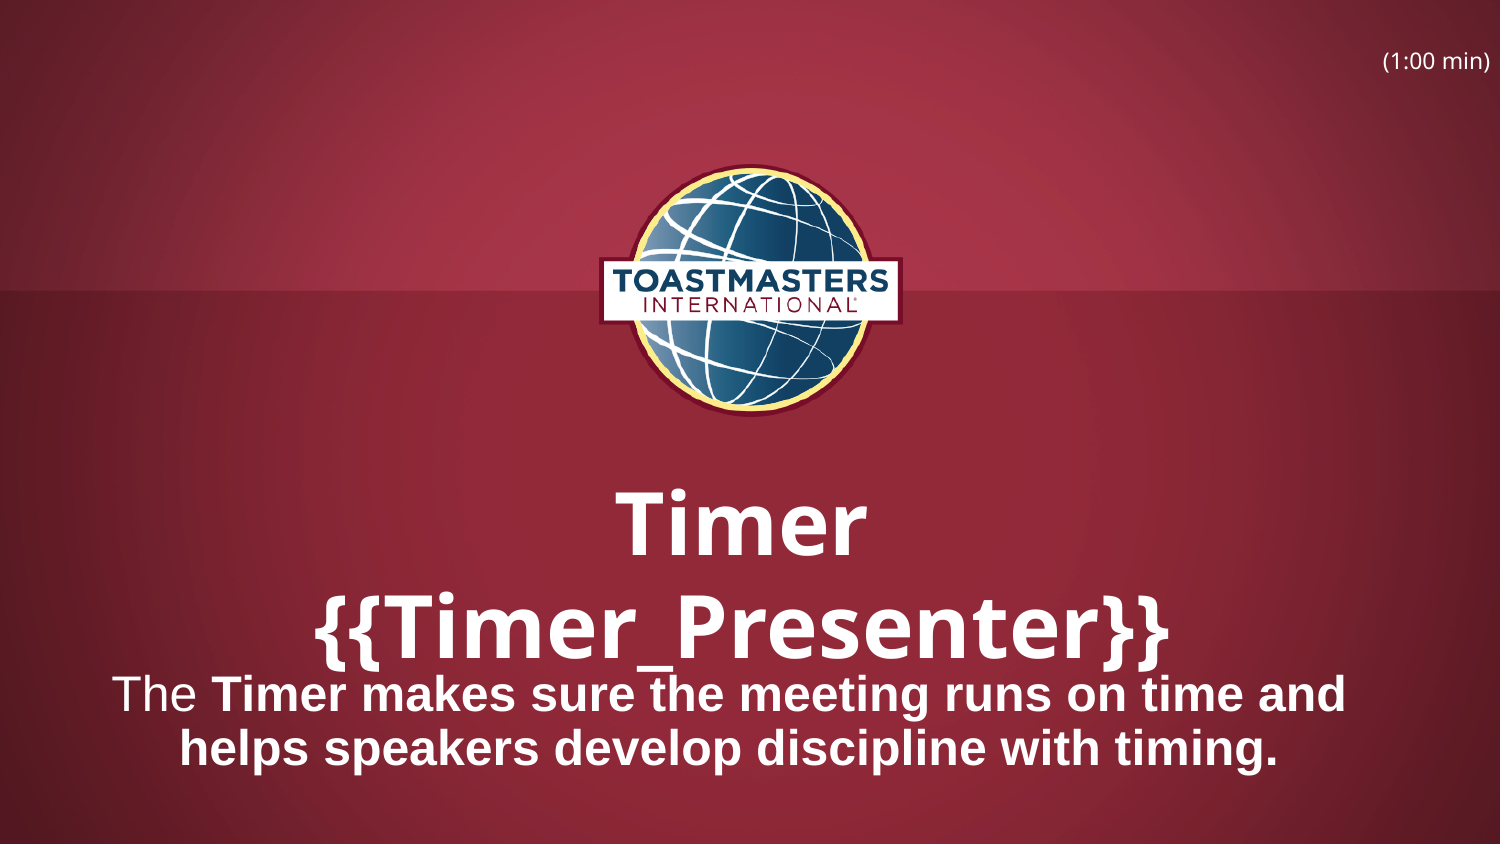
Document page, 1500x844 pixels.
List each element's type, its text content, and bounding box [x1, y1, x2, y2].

list Timer {{Timer_Presenter}} [84, 476, 1401, 587]
picture [0, 0, 1500, 844]
list (1:00 min) [826, 35, 1498, 165]
list The Timer makes sure the meeting runs on time and helps speakers develop discipline with timing. [71, 665, 1388, 844]
